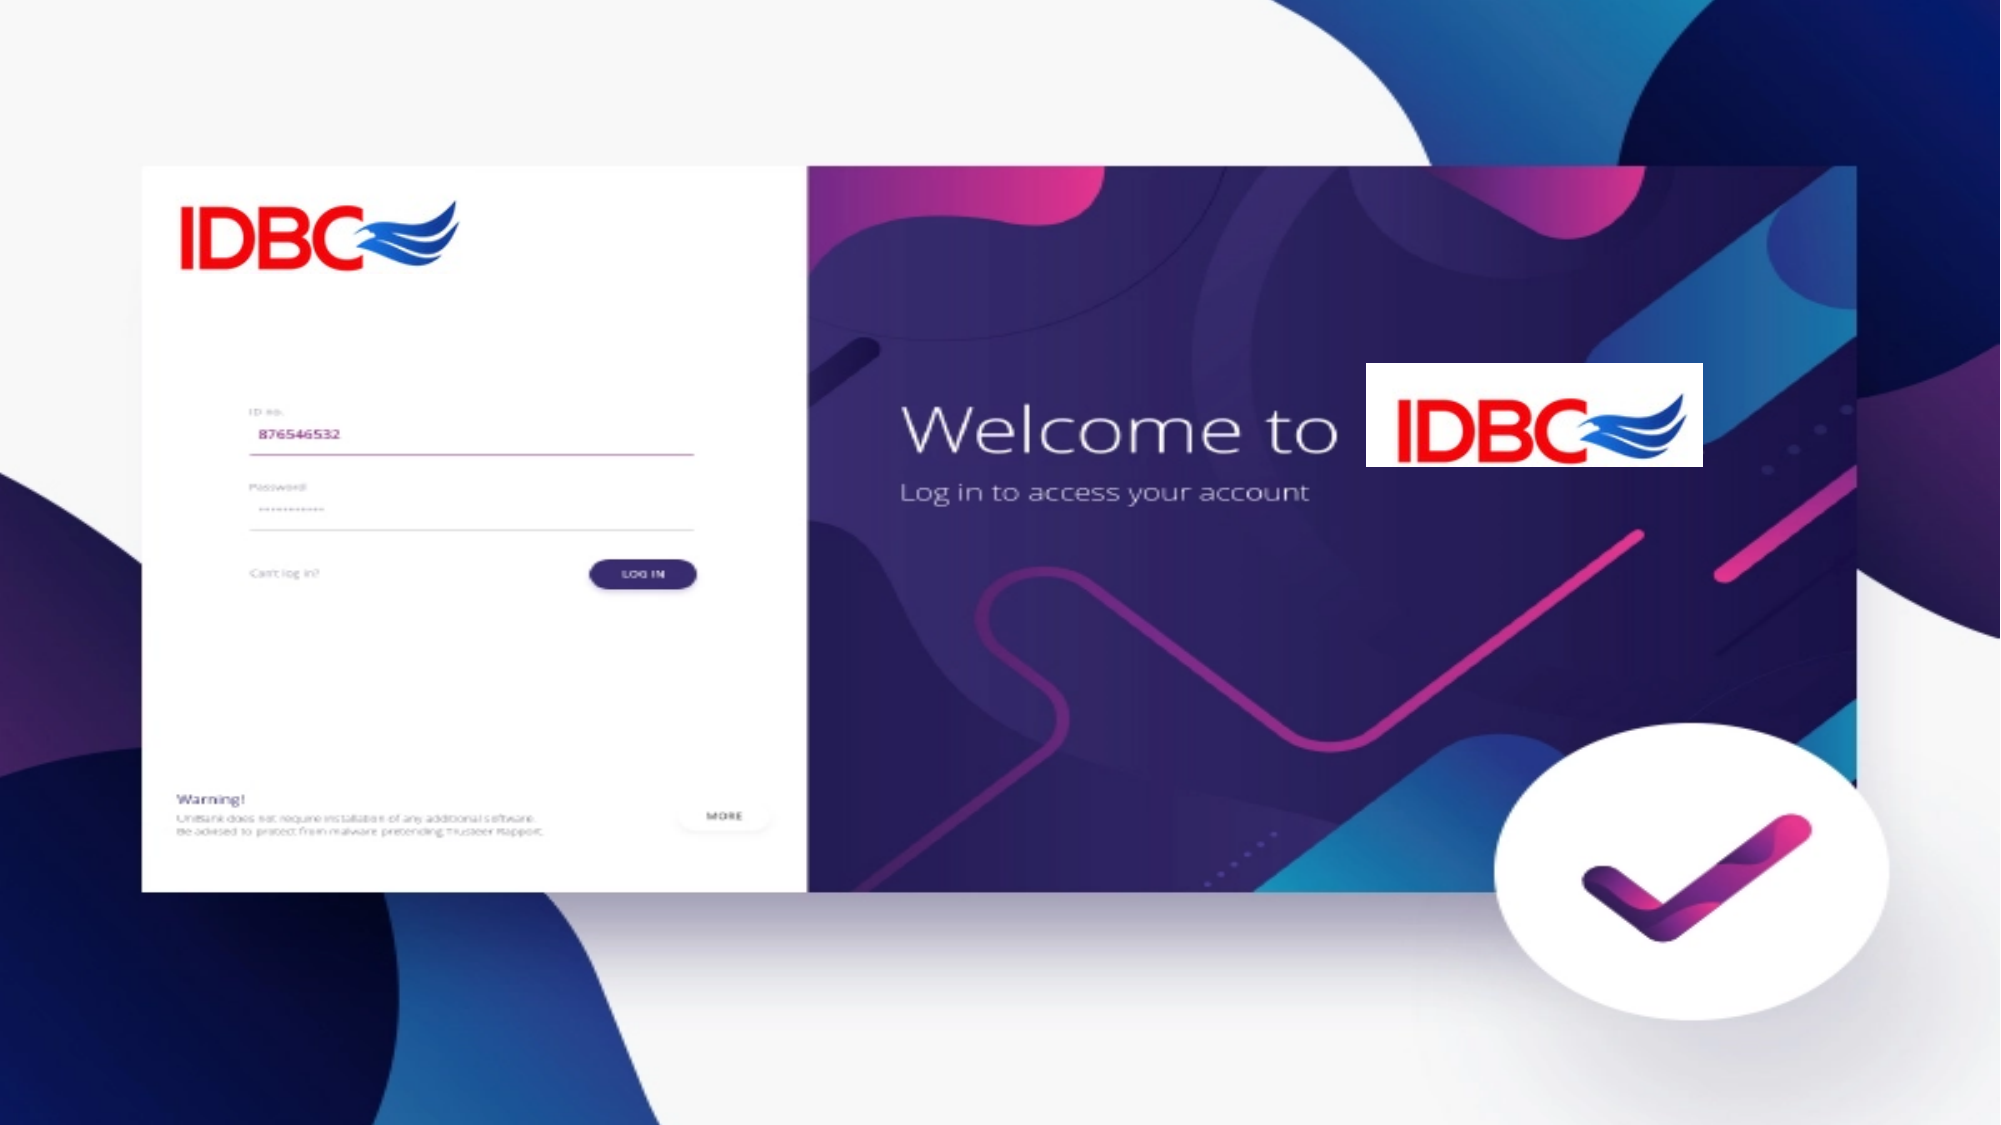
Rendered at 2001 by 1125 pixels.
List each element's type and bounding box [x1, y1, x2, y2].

picture [1365, 363, 1703, 467]
list [0, 0, 2000, 1125]
picture [150, 170, 475, 275]
